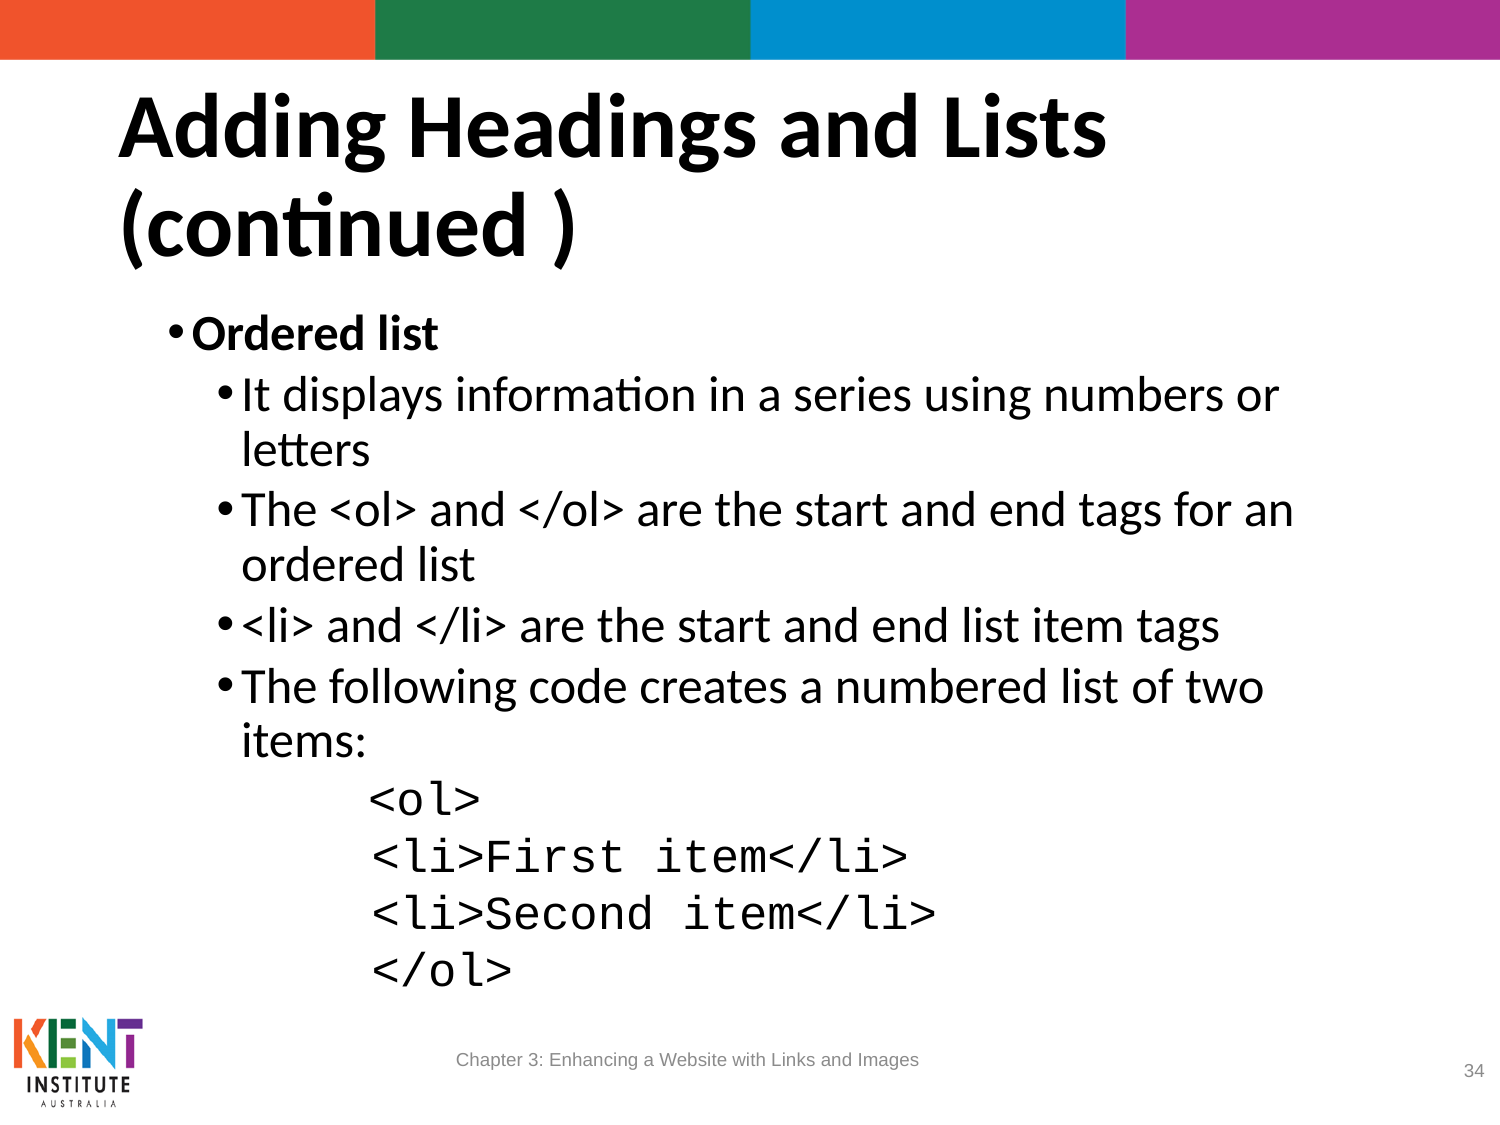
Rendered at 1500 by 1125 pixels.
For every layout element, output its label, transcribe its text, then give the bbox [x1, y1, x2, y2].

footer Chapter 3: Enhancing a Website with Links and Images [0, 1040, 1375, 1100]
picture [0, 0, 750, 60]
slide_number 34 [1425, 1040, 1500, 1100]
picture [1126, 0, 1500, 60]
picture [0, 1000, 156, 1040]
picture [0, 1100, 156, 1125]
list Ordered list It displays information in a series using numbers or letters The <ol> and </ol> are the start and end tags for an ordered list <li> and </li> are the start and end list item tags The following code creates a numbered list of two items: <ol> <li>First item</li> <li>Second item</li> </ol> [103, 299, 1397, 1014]
title Adding Headings and Lists (continued ) [103, 68, 1397, 286]
